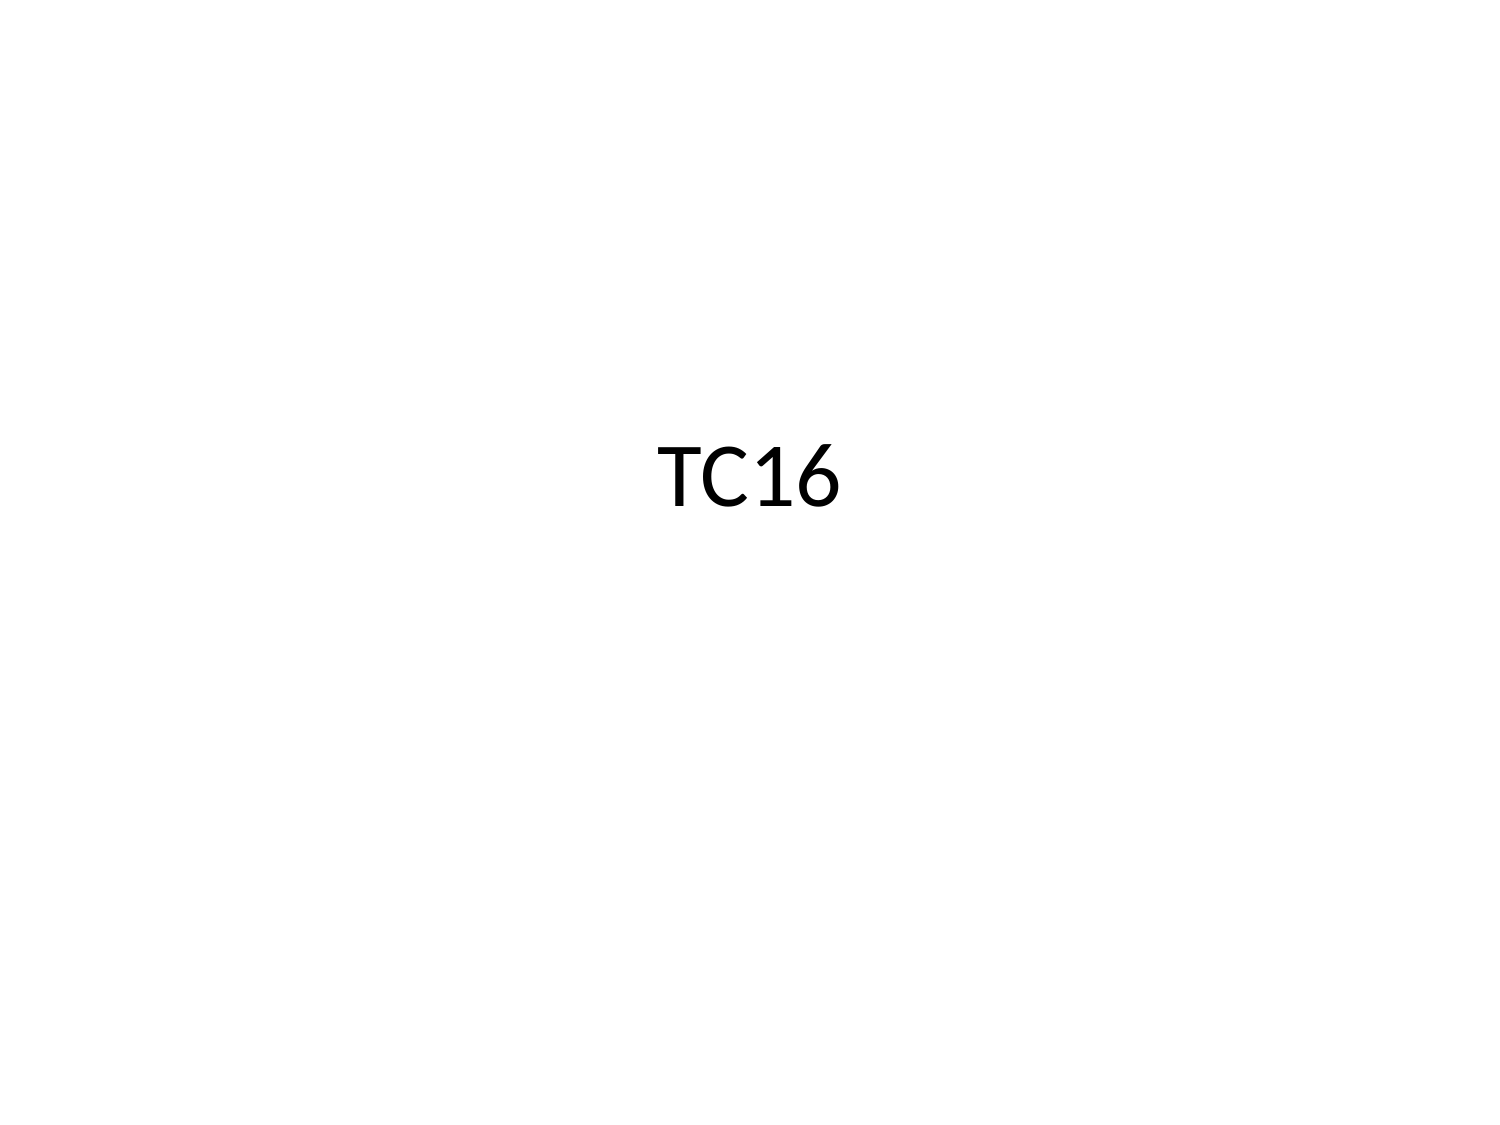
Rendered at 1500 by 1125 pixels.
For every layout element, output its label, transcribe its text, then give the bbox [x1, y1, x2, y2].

title TC16 [112, 349, 1388, 591]
